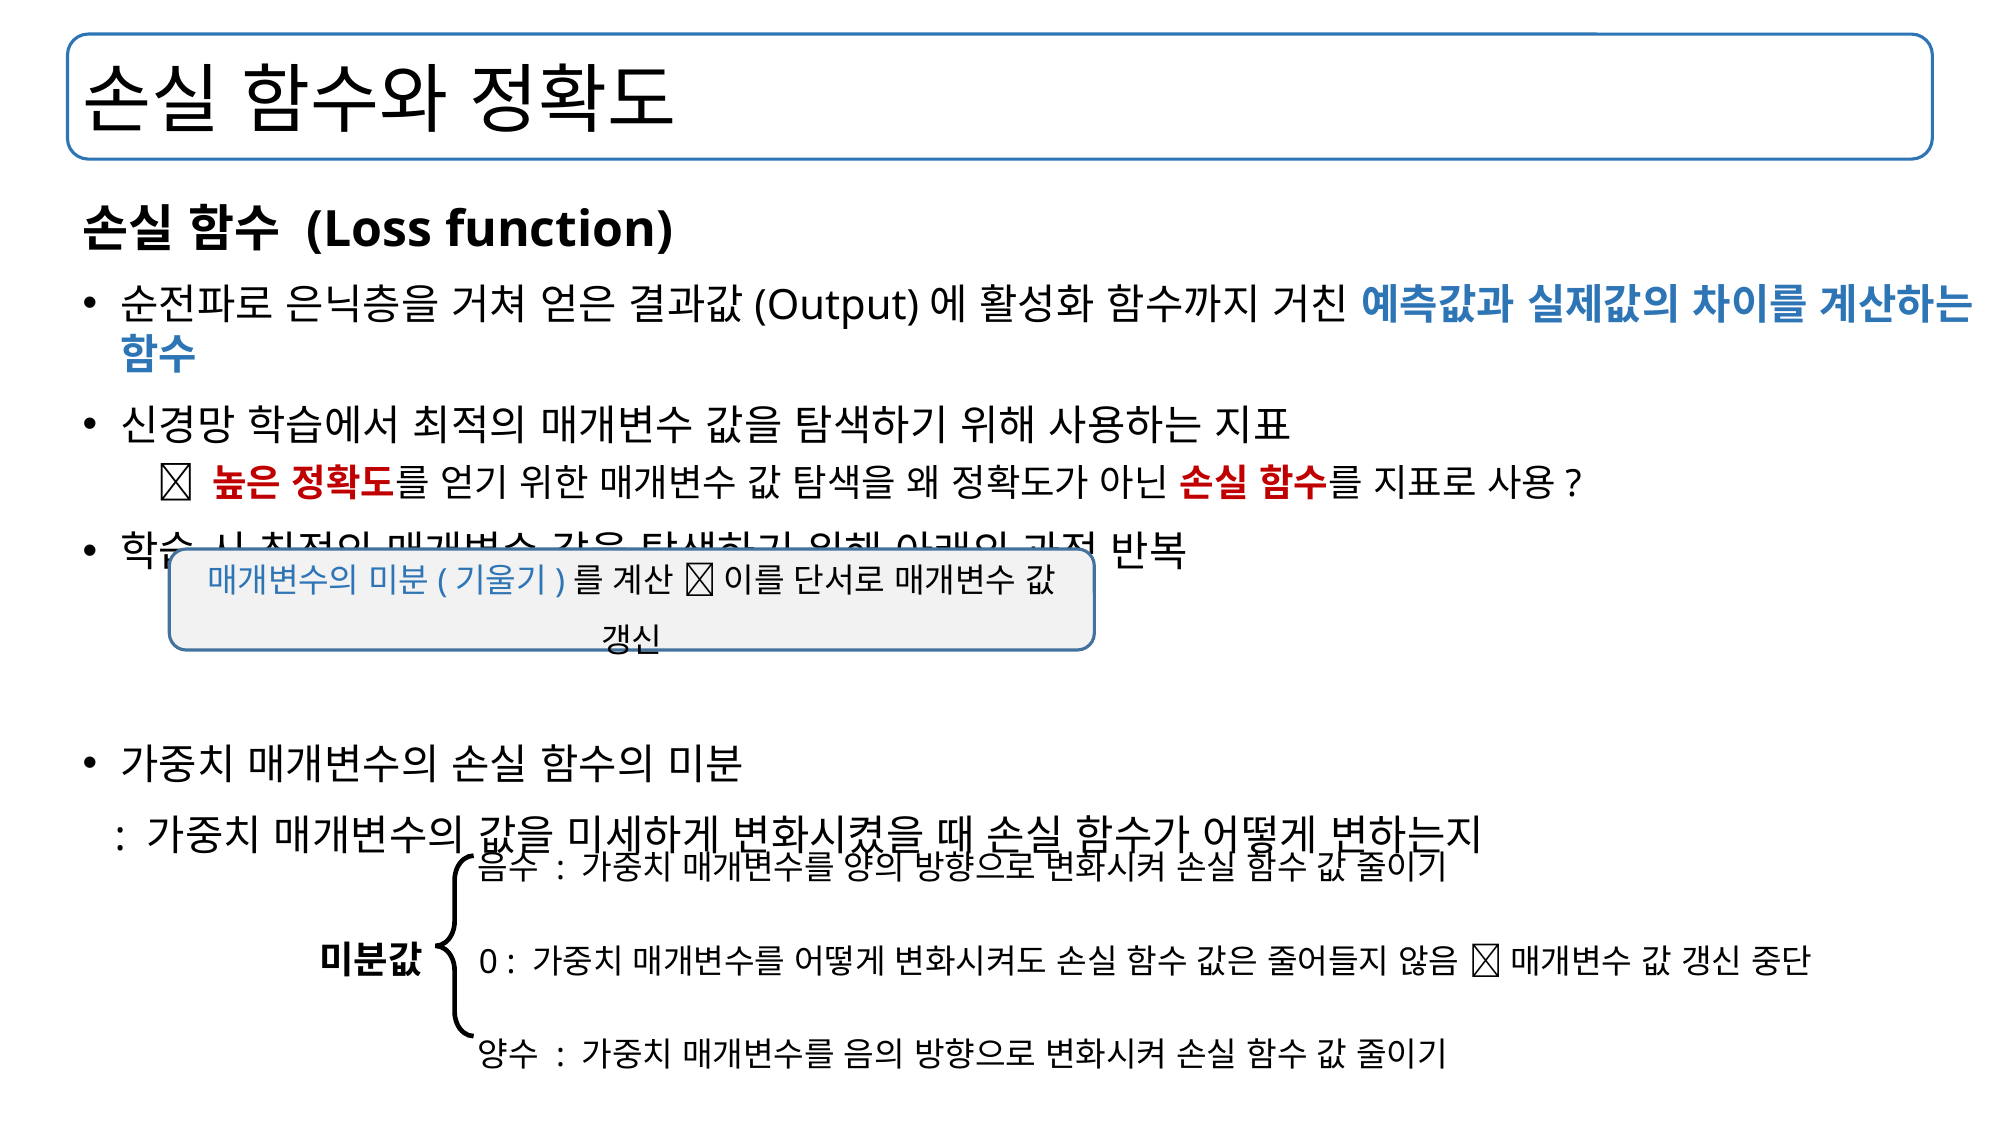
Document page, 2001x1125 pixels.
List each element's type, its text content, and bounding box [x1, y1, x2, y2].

text_box [438, 859, 474, 1033]
list 손실 함수 (Loss function) 순전파로 은닉층을 거쳐 얻은 결과값(Output)에 활성화 함수까지 거친 예측값과 실제값의 차이를 계산하는 함수 신경망 학습에서 최적의 매개변수 값을 탐색하기 위해 사용하는 지표  높은 정확도를 얻기 위한 매개변수 값 탐색을 왜 정확도가 아닌 손실 함수를 지표로 사용? 학습 시 최적의 매개변수 값을 탐색하기 위해 아래의 과정 반복 가중치 매개변수의 손실 함수의 미분 : 가중치 매개변수의 값을 미세하게 변화시켰을 때 손실 함수가 어떻게 변하는지 [67, 189, 2000, 1019]
text_box 양수 : 가중치 매개변수를 음의 방향으로 변화시켜 손실 함수 값 줄이기 [463, 1005, 1464, 1081]
text_box 0 : 가중치 매개변수를 어떻게 변화시켜도 손실 함수 값은 줄어들지 않음  매개변수 값 갱신 중단 [464, 912, 1828, 988]
text_box 매개변수의 미분(기울기)를 계산  이를 단서로 매개변수 값 갱신 [168, 547, 1096, 652]
text_box 음수 : 가중치 매개변수를 양의 방향으로 변화시켜 손실 함수 값 줄이기 [463, 819, 1464, 894]
text_box 미분값 [304, 905, 438, 988]
title 손실 함수와 정확도 [67, 34, 1933, 160]
